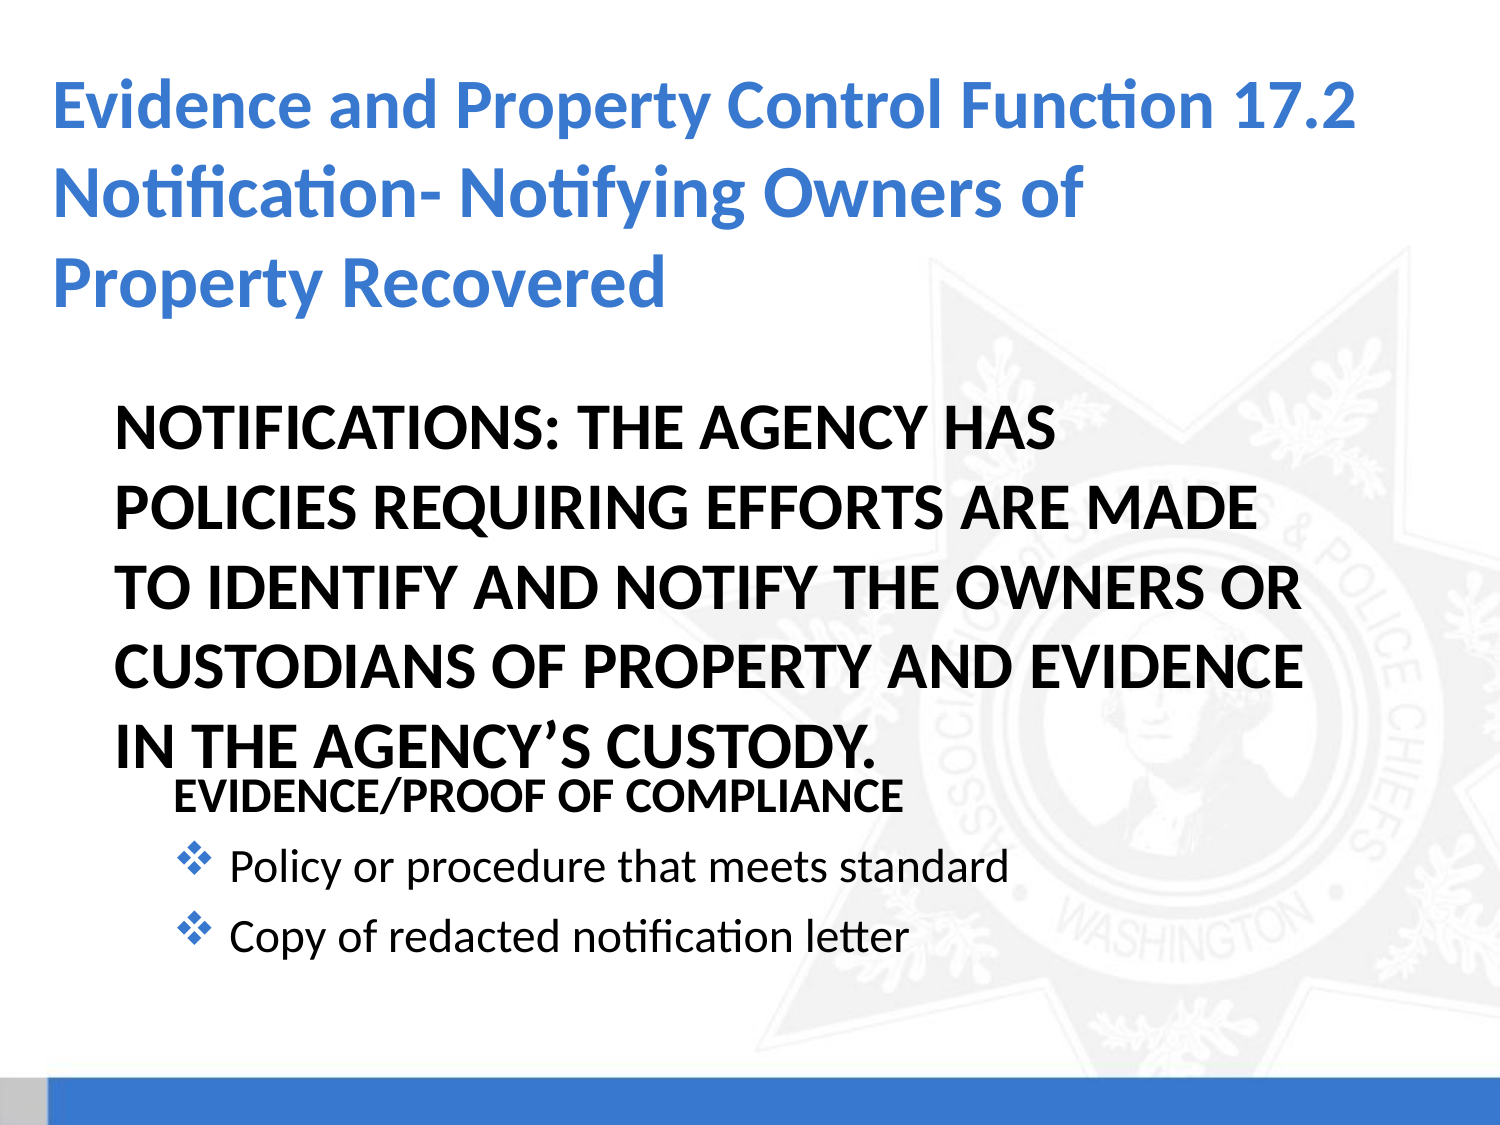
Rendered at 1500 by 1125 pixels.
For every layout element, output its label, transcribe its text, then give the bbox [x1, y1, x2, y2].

text_box Evidence/Proof of Compliance Policy or procedure that meets standard Copy of redacted notification letter [158, 724, 1027, 970]
subtitle Notifications: The agency has policies requiring efforts are made to identify and notify the owners or custodians of property and evidence in the agency’s custody. [99, 375, 1325, 663]
picture [0, 0, 1500, 1125]
title Evidence and Property Control Function 17.2 Notification- Notifying Owners of Property Recovered [37, 50, 1388, 350]
